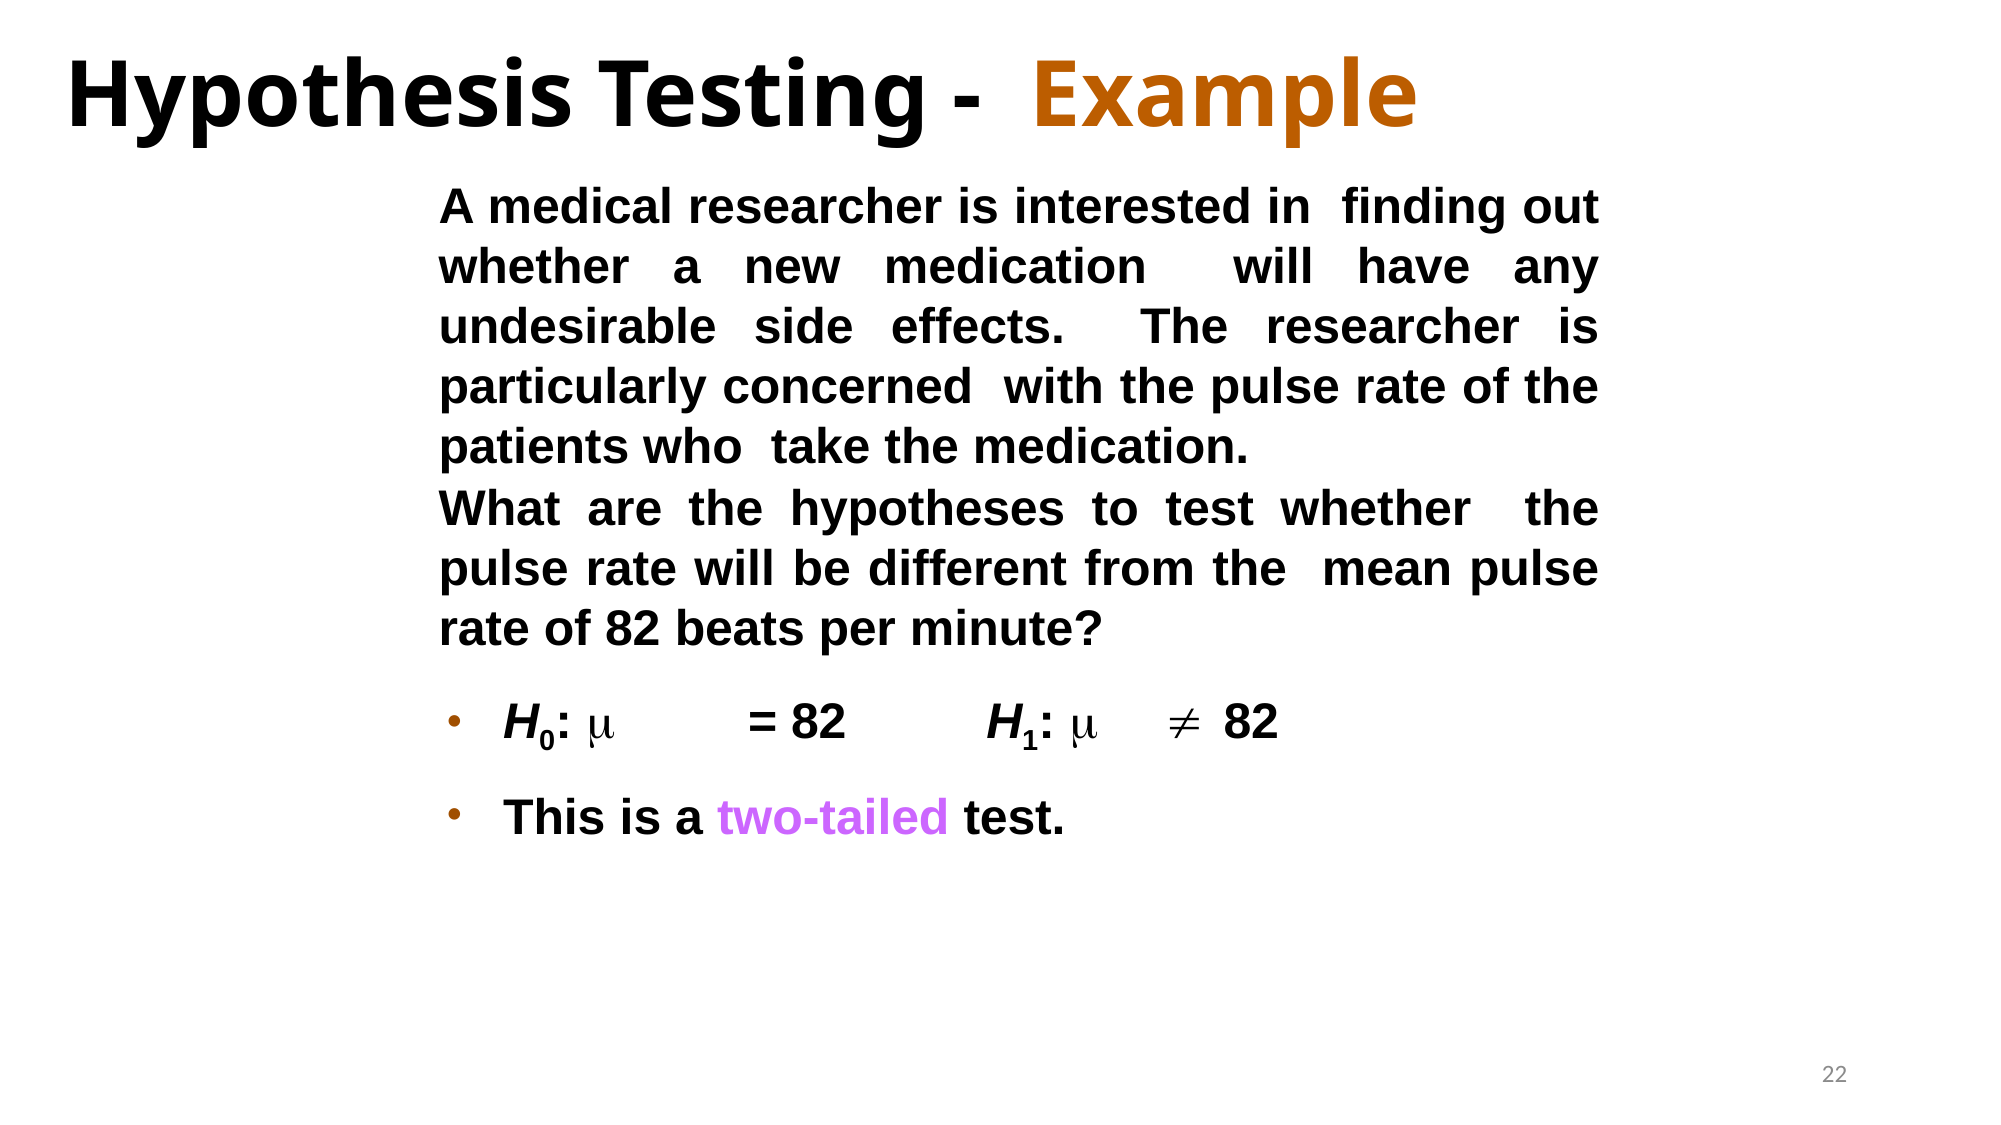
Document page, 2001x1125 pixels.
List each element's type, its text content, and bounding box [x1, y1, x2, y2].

title Hypothesis Testing - Example [62, 0, 1550, 184]
text_box A medical researcher is interested in finding out whether a new medication will have any undesirable side effects. The researcher is particularly concerned with the pulse rate of the patients who take the medication. What are the hypotheses to test whether the pulse rate will be different from the mean pulse rate of 82 beats per minute? H0:  = 82 H1:   82 This is a two-tailed test. [436, 171, 1600, 989]
slide_number 22 [1412, 1042, 1863, 1103]
